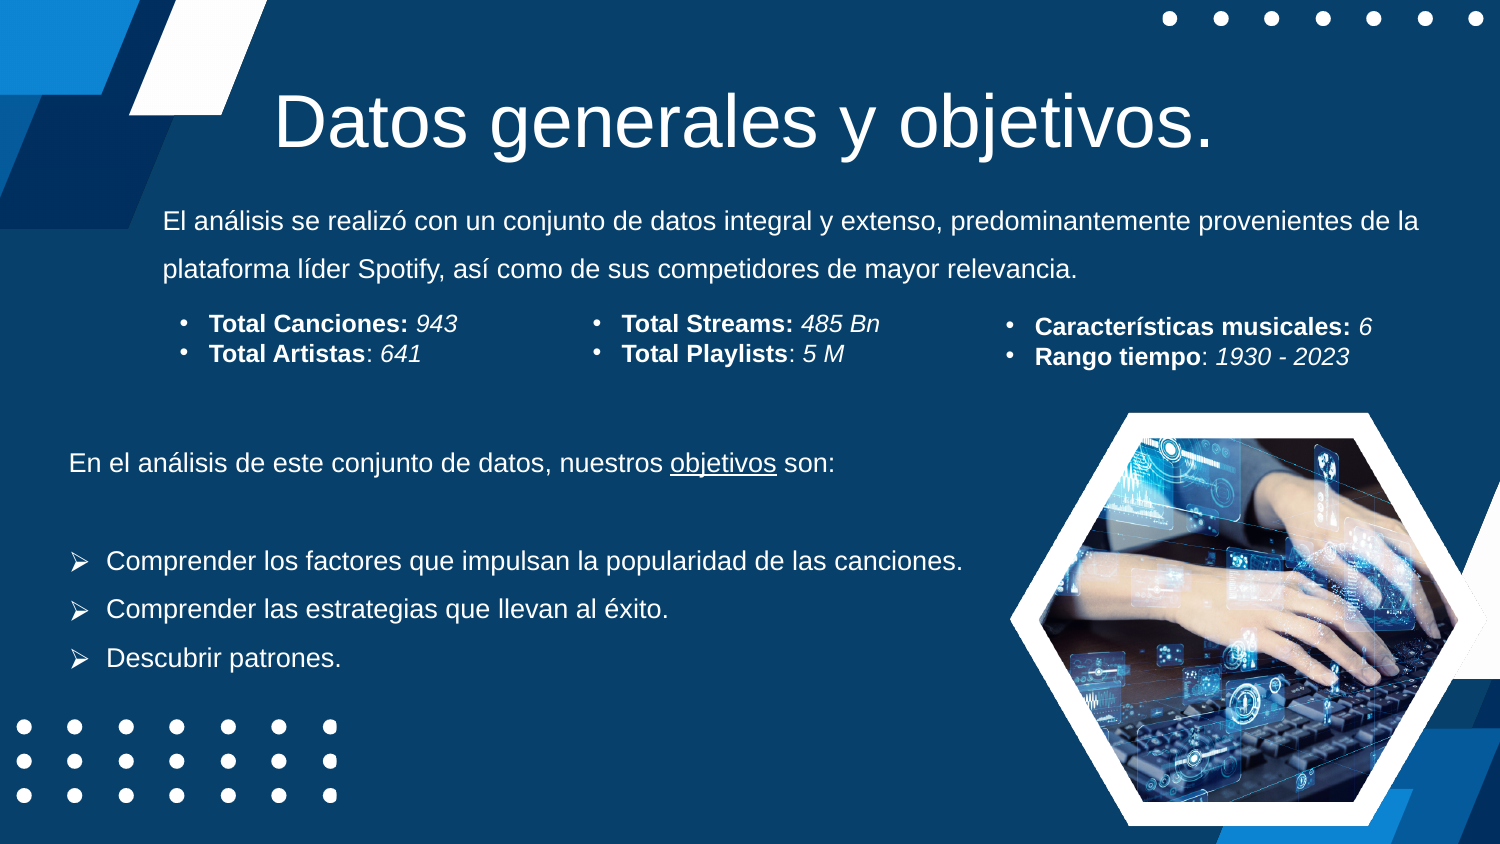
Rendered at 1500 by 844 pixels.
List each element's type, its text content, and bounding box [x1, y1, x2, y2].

text_box [0, 0, 274, 229]
picture [994, 409, 1500, 832]
text_box Total Streams: 485 Bn Total Playlists: 5 M [585, 303, 957, 371]
text_box En el análisis de este conjunto de datos, nuestros objetivos son: Comprender los factores que impulsan la popularidad de las canciones. Comprender las estrategias que llevan al éxito. Descubrir patrones. [68, 429, 989, 722]
text_box [0, 719, 337, 803]
text_box Total Canciones: 943 Total Artistas: 641 [172, 303, 544, 371]
text_box El análisis se realizó con un conjunto de datos integral y extenso, predominantemente provenientes de la plataforma líder Spotify, así como de sus competidores de mayor relevancia. [162, 186, 1475, 285]
text_box [1162, 0, 1500, 26]
text_box Datos generales y objetivos. [273, 43, 1500, 163]
text_box Características musicales: 6 Rango tiempo: 1930 - 2023 [998, 306, 1388, 374]
